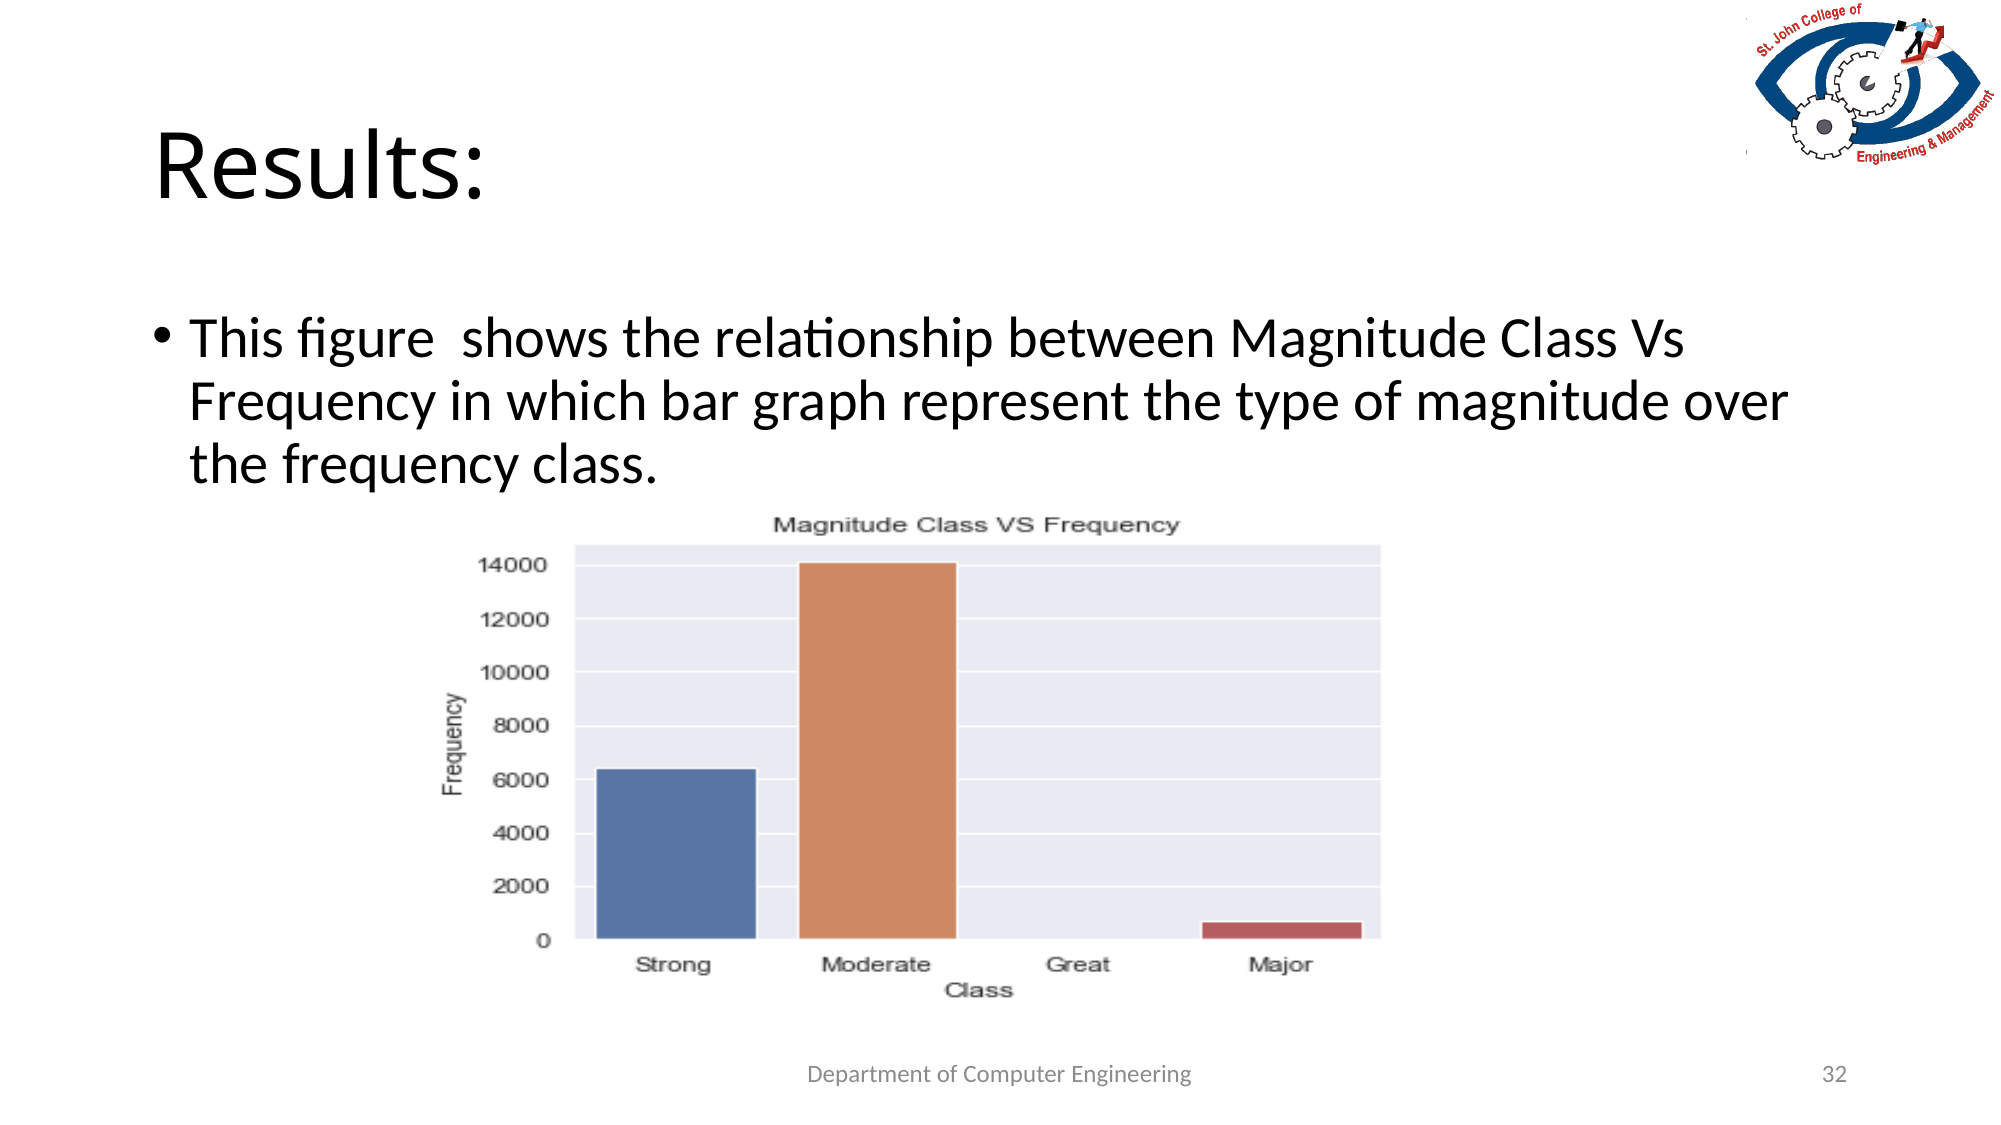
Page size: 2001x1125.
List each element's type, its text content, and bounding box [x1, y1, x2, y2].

title Results: [137, 59, 1863, 278]
footer Department of Computer Engineering [662, 1042, 1338, 1103]
slide_number 32 [1412, 1042, 1863, 1103]
picture [426, 505, 1413, 1014]
picture [1746, 0, 2000, 168]
list This figure shows the relationship between Magnitude Class Vs Frequency in which bar graph represent the type of magnitude over the frequency class. [137, 299, 1863, 1014]
